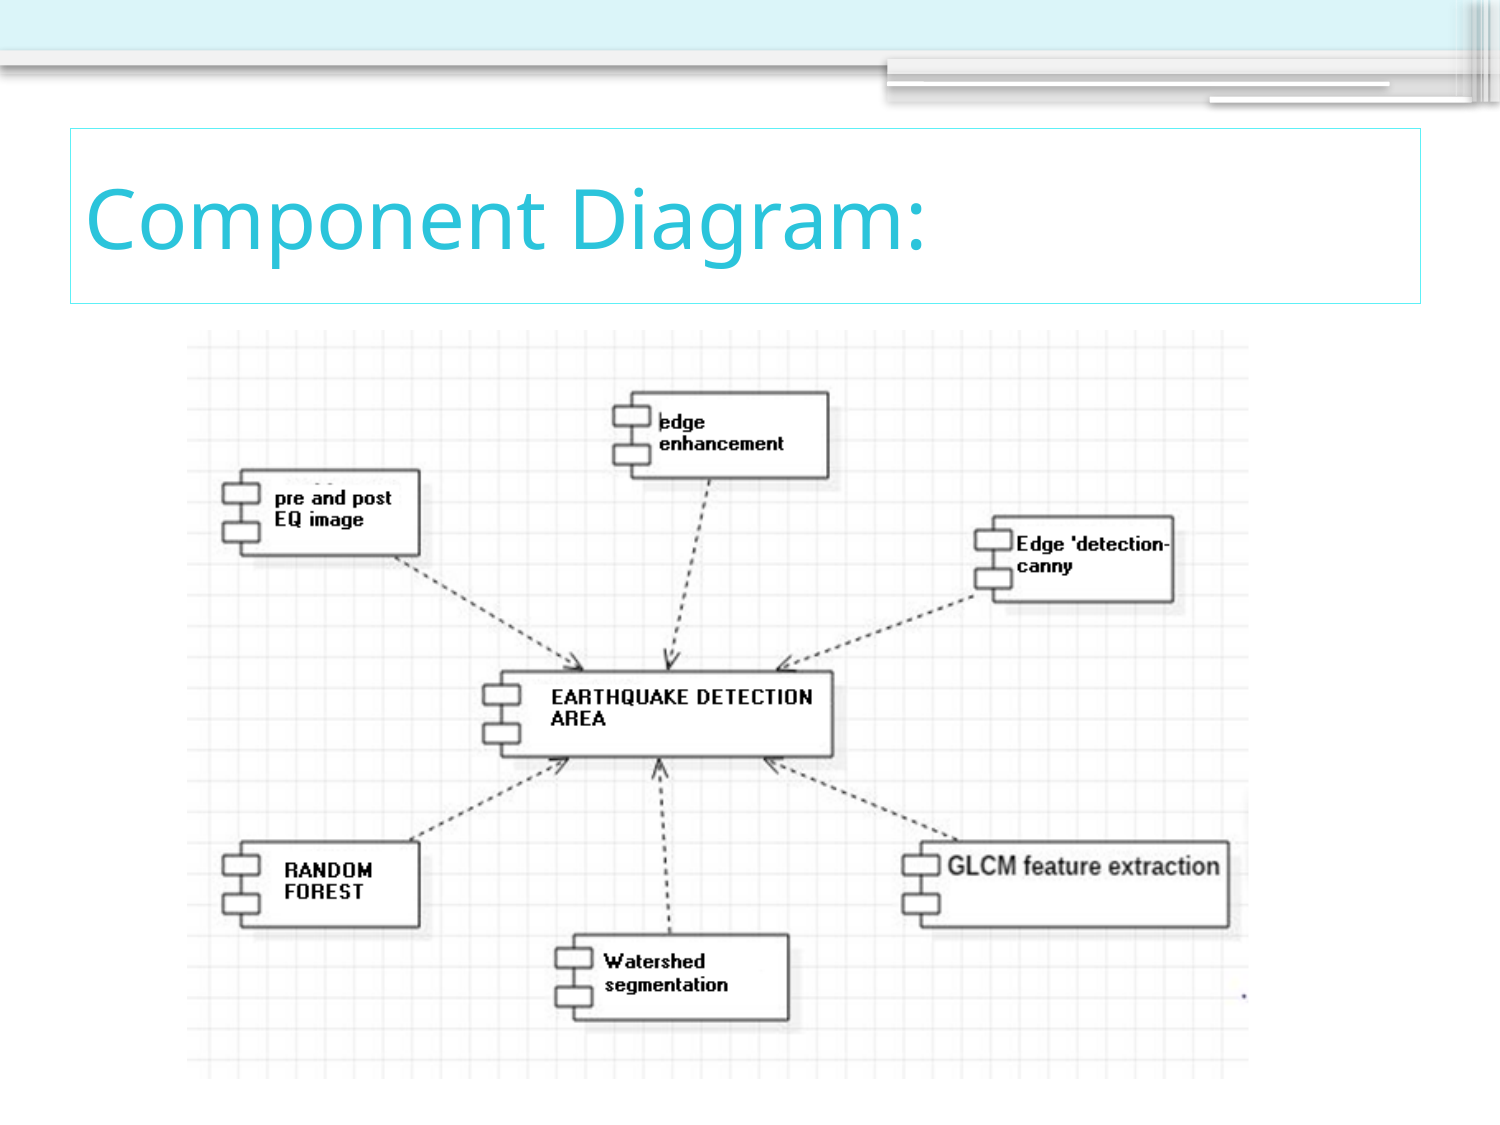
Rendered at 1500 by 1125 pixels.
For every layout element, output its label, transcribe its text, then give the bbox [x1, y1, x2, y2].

title Component Diagram: [70, 128, 1421, 304]
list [187, 329, 1258, 1079]
